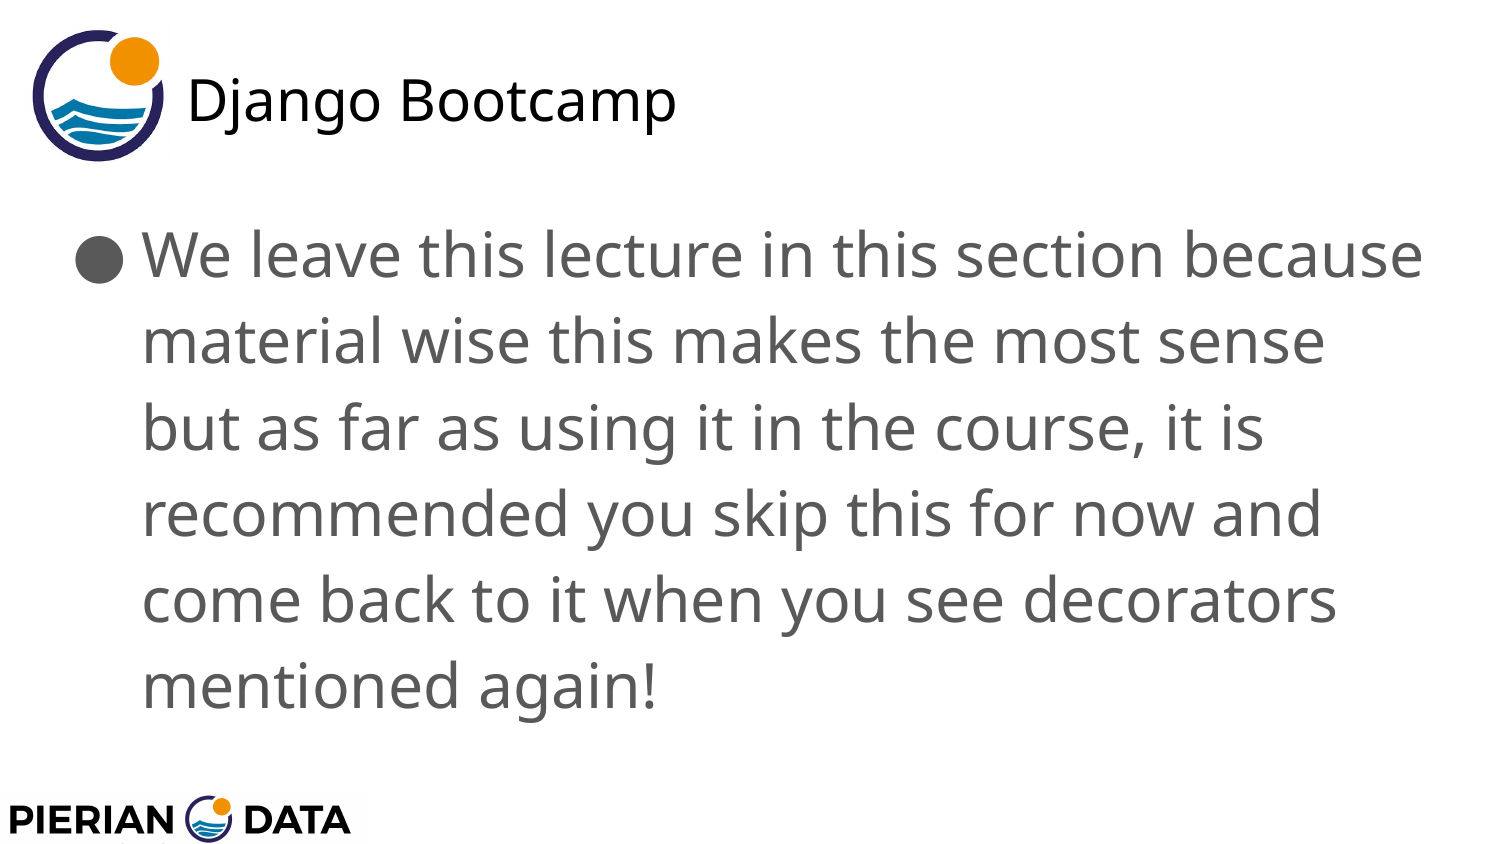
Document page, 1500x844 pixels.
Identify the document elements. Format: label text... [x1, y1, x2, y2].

list We leave this lecture in this section because material wise this makes the most sense but as far as using it in the course, it is recommended you skip this for now and come back to it when you see decorators mentioned again! [51, 189, 1449, 750]
picture [24, 24, 172, 167]
picture [0, 787, 368, 844]
title Django Bootcamp [176, 48, 1449, 143]
